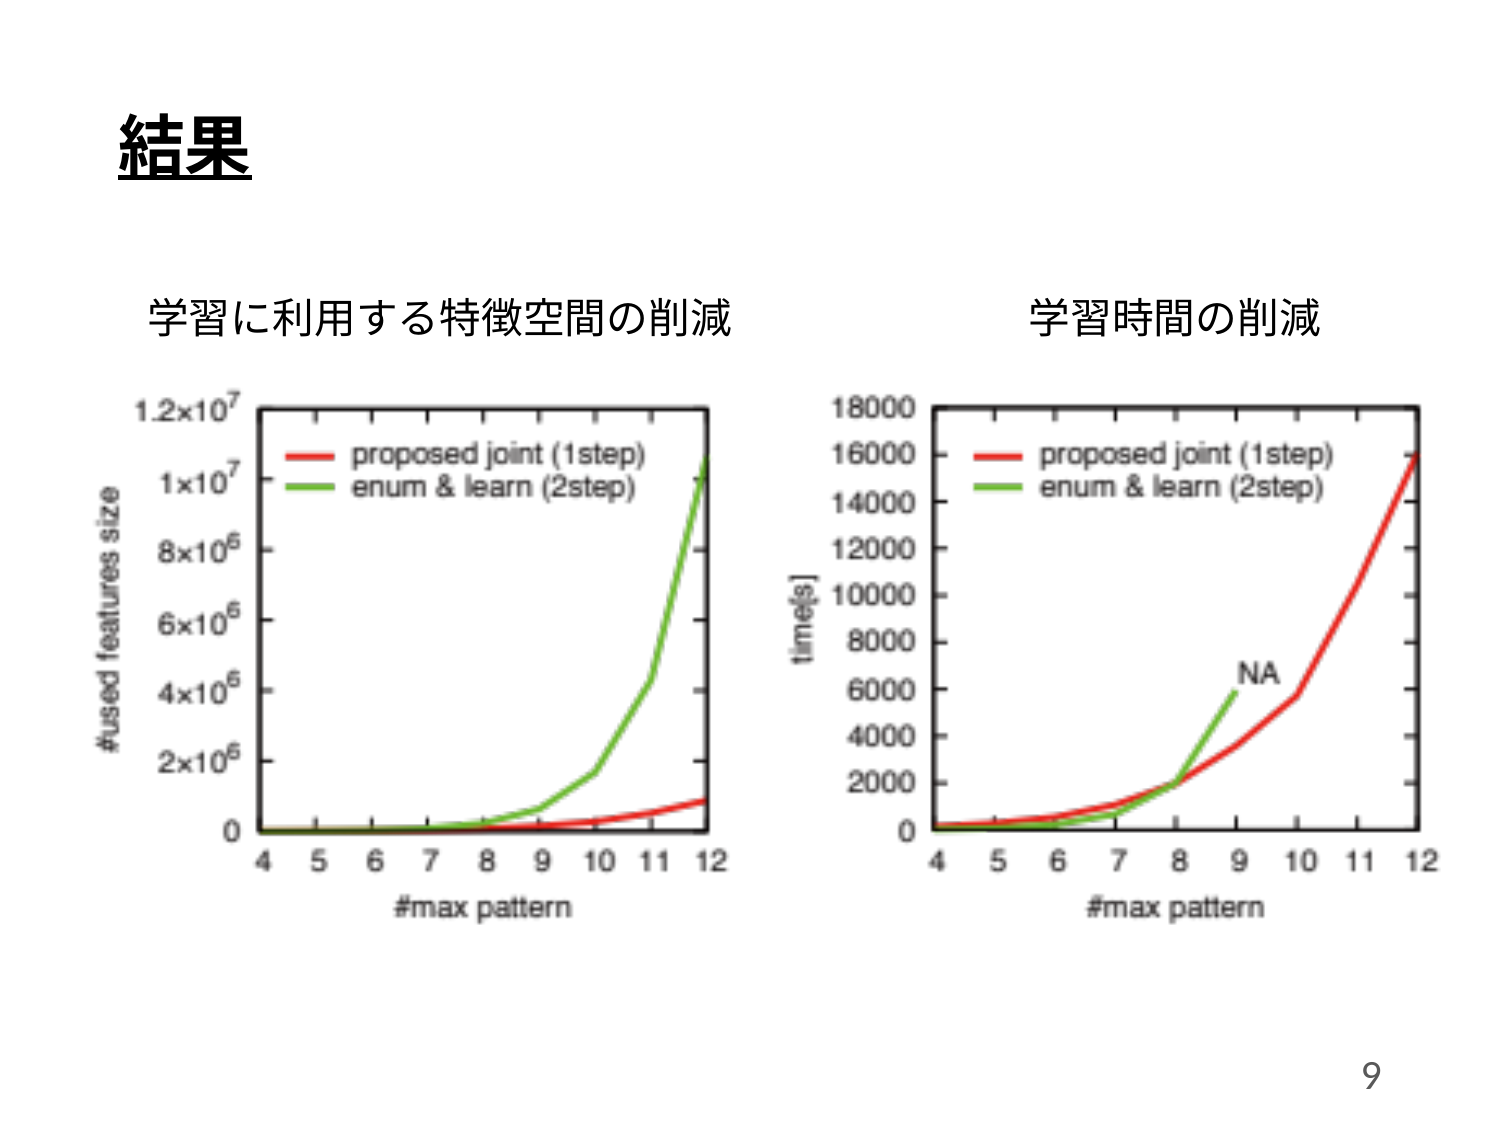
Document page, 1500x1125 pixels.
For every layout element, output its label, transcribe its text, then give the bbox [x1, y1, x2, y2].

slide_number 8 [1059, 1042, 1397, 1103]
text_box 学習時間の削減 [1014, 284, 1337, 350]
title 結果 [103, 59, 1397, 238]
picture [29, 350, 1471, 965]
text_box 学習に利用する特徴空間の削減 [132, 284, 747, 350]
